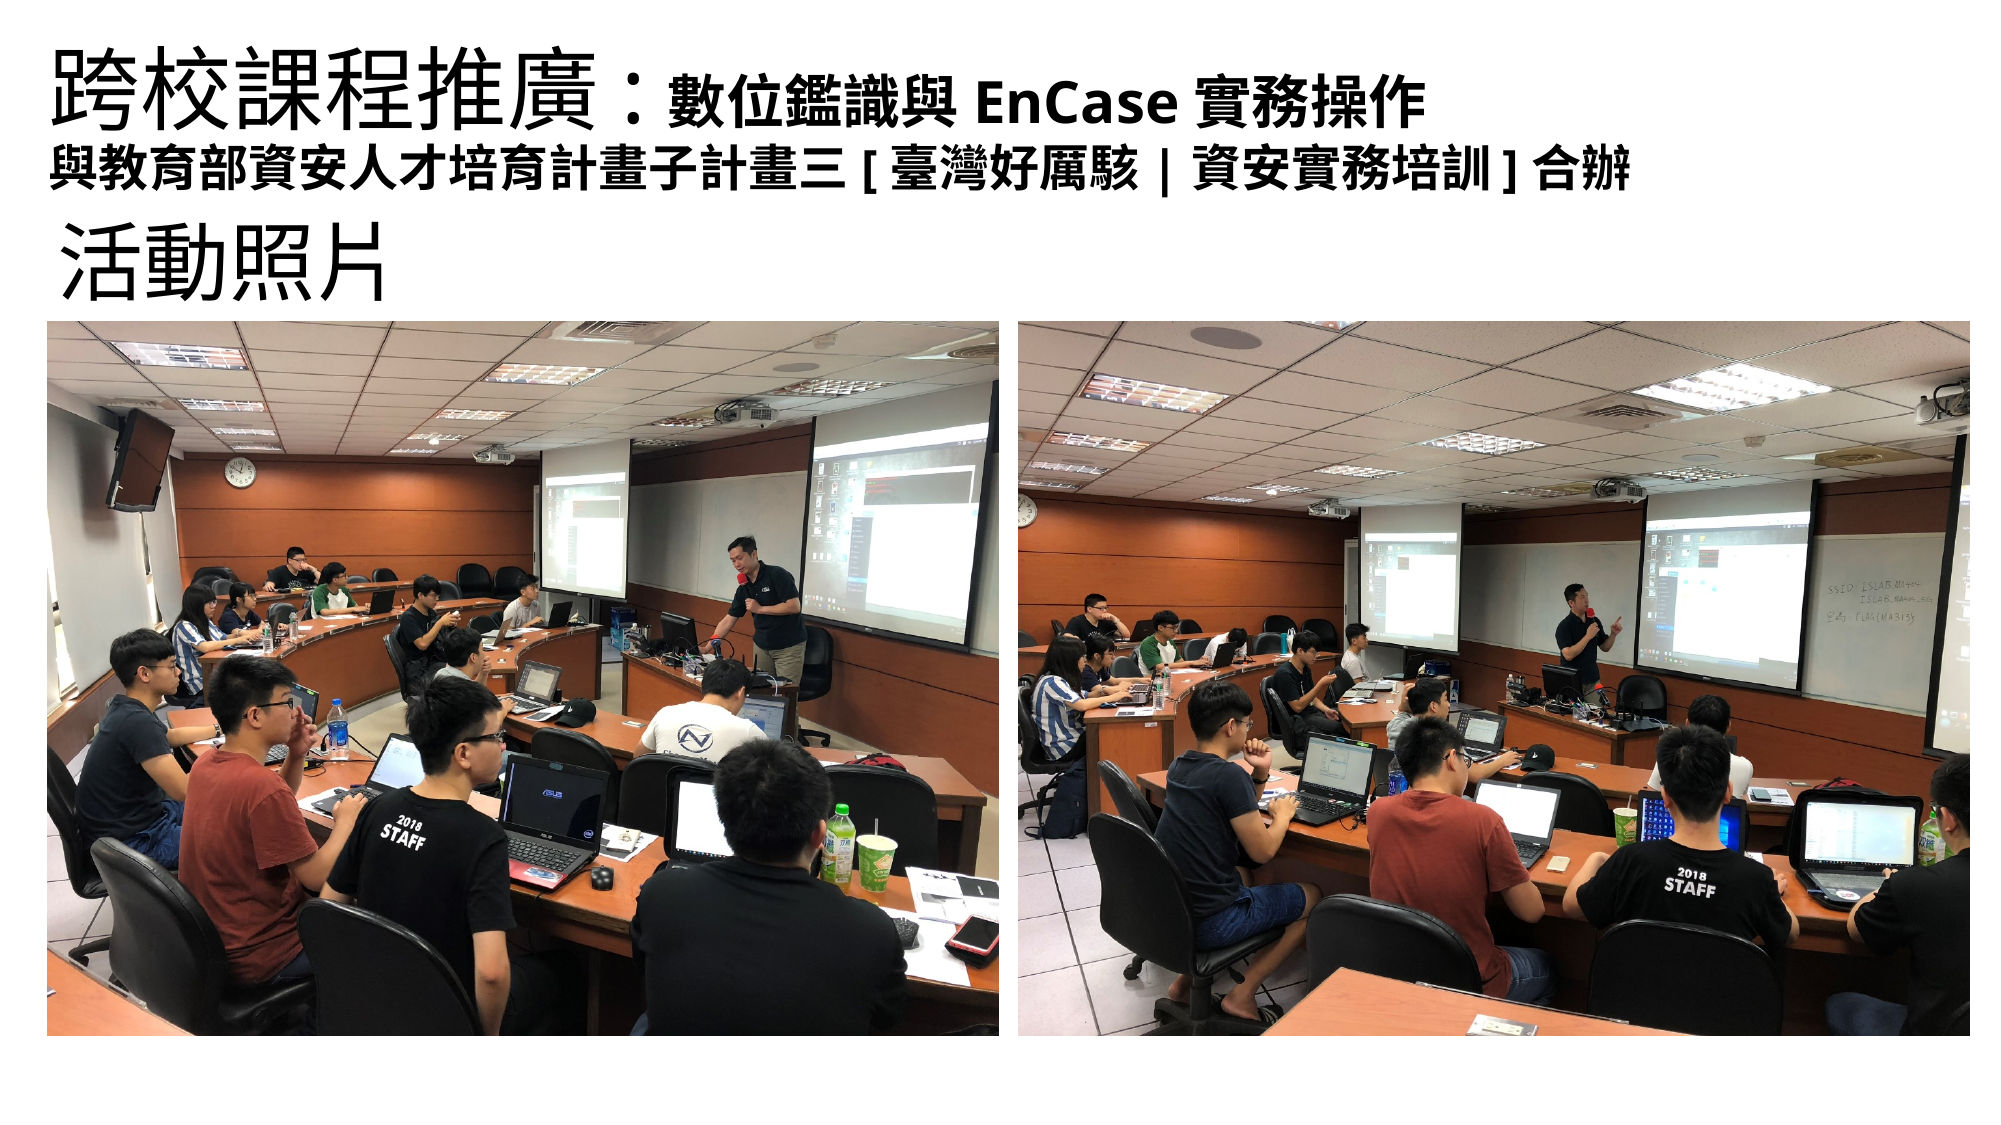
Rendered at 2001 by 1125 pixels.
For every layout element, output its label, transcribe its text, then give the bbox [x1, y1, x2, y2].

title 活動照片 [42, 230, 433, 322]
picture [47, 321, 999, 1036]
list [1018, 321, 1970, 1036]
text_box 跨校課程推廣:數位鑑識與EnCase實務操作 與教育部資安人才培育計畫子計畫三[臺灣好厲駭|資安實務培訓]合辦 [34, 12, 1929, 230]
